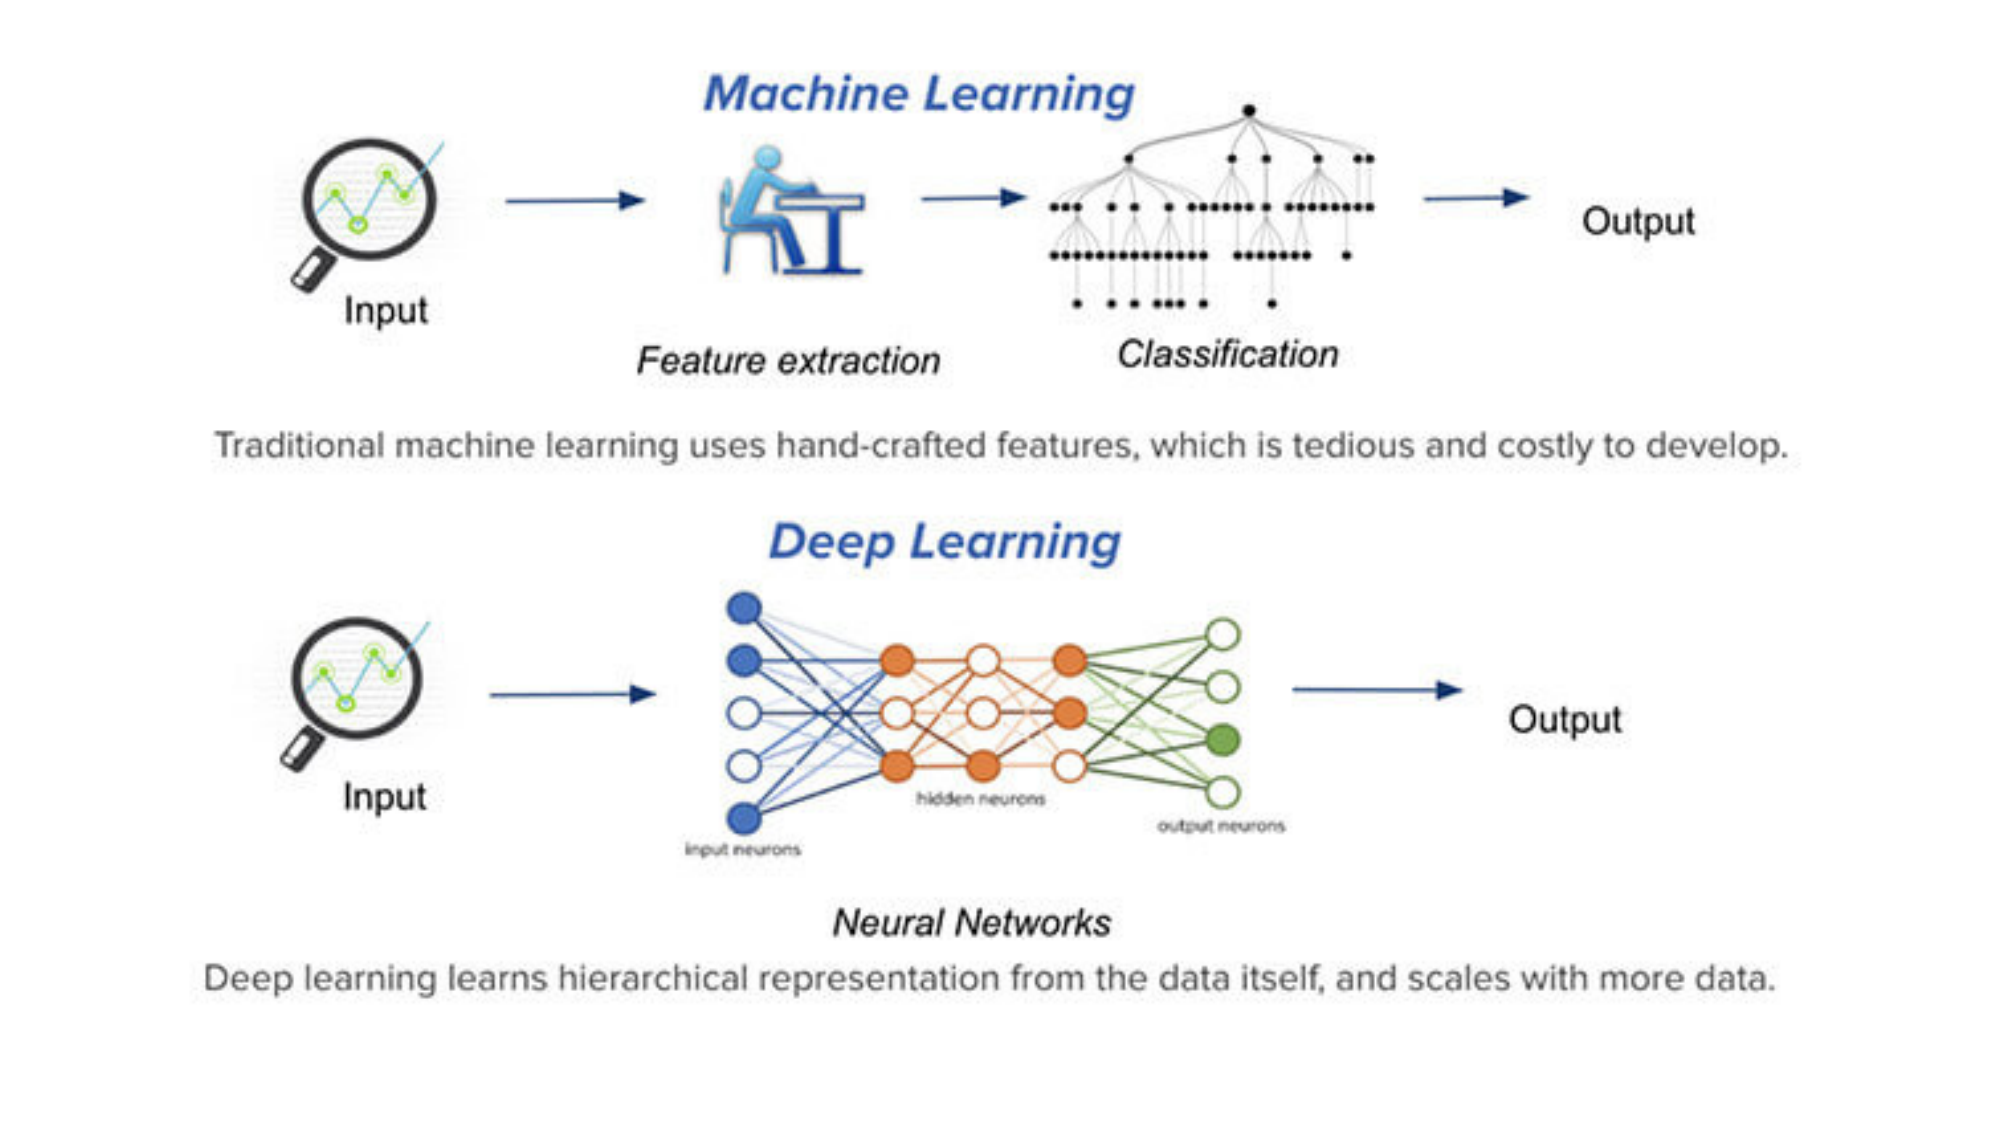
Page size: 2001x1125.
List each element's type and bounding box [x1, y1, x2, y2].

list [0, 50, 1987, 1044]
